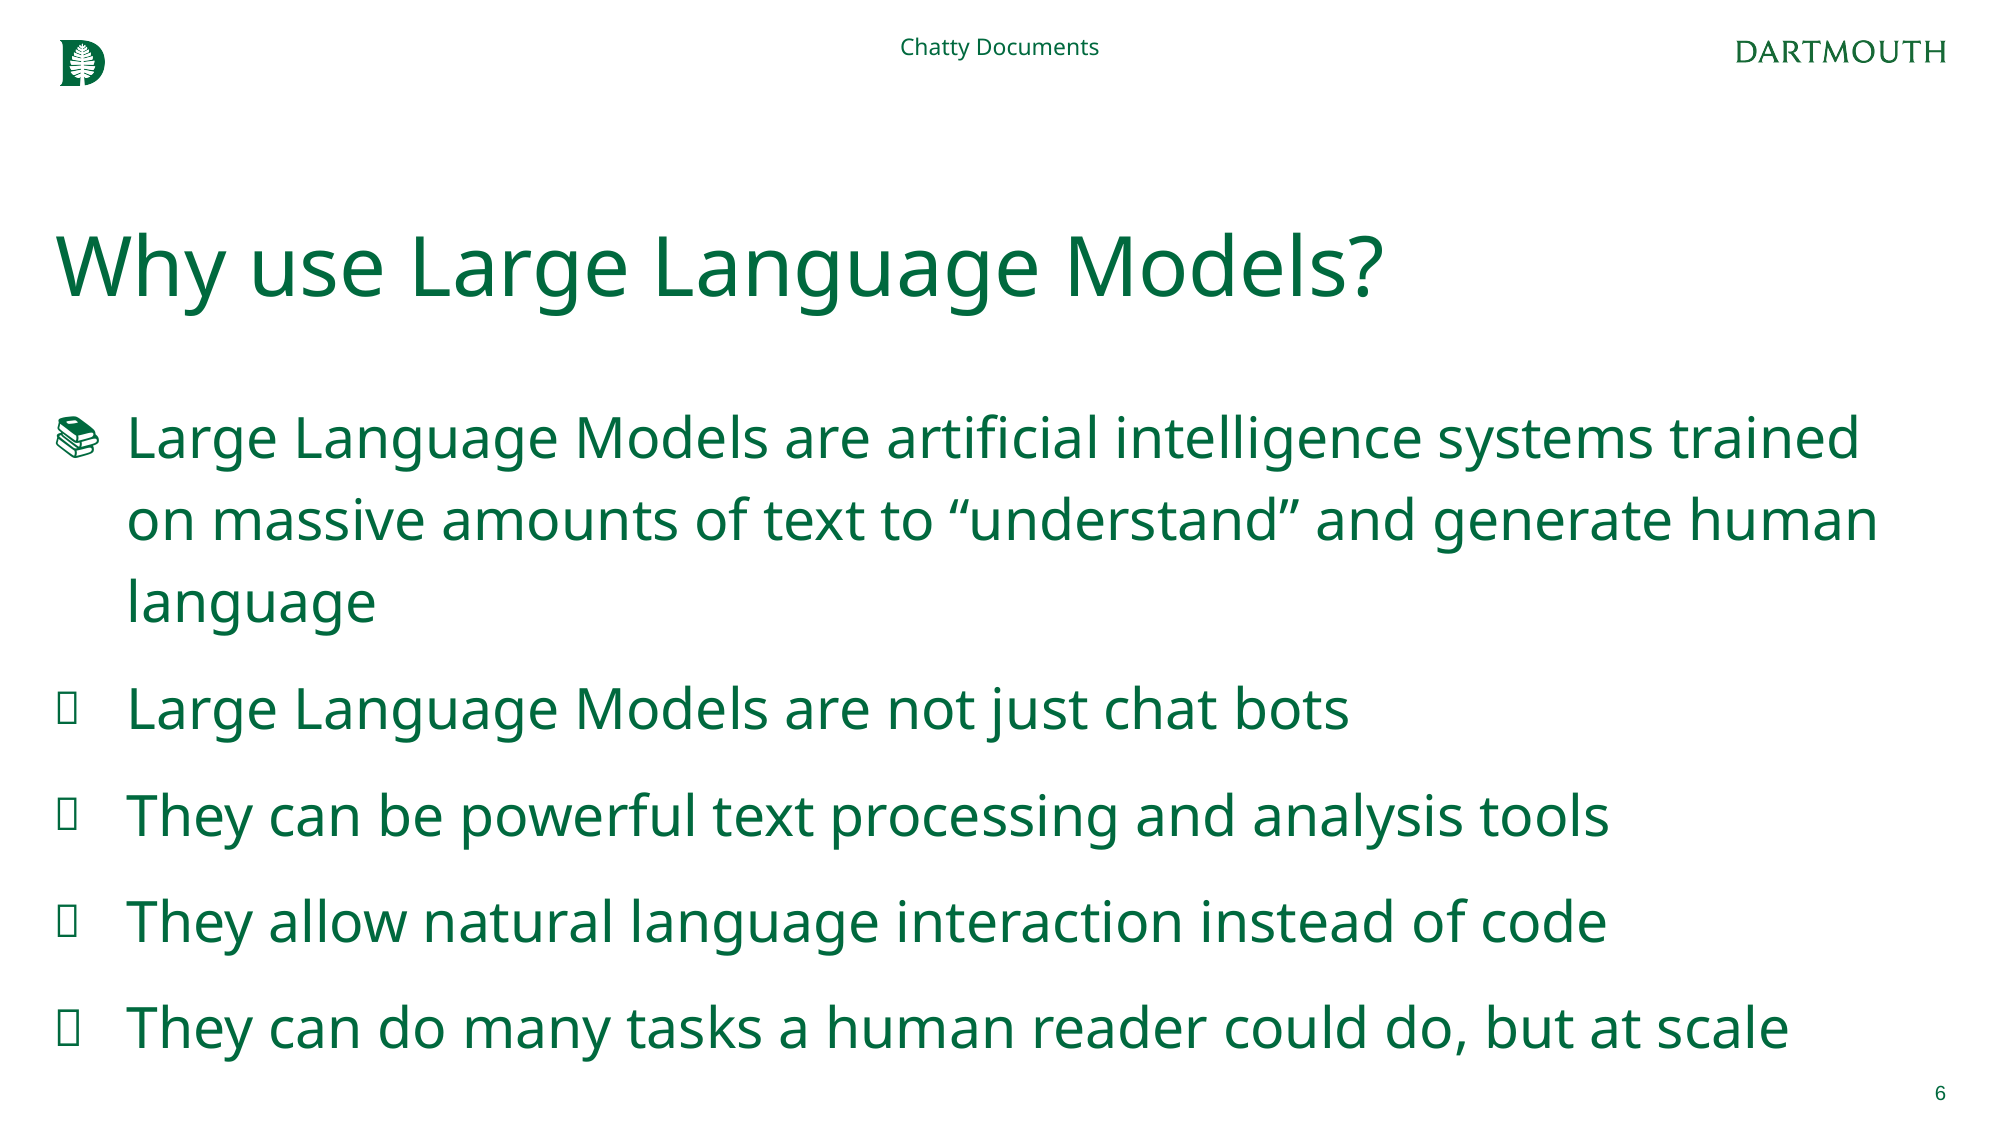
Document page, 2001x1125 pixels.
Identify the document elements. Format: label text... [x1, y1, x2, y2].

footer Chatty Documents [390, 30, 1610, 66]
picture [60, 40, 105, 86]
list Large Language Models are artificial intelligence systems trained on massive amounts of text to “understand” and generate human language Large Language Models are not just chat bots They can be powerful text processing and analysis tools They allow natural language interaction instead of code They can do many tasks a human reader could do, but at scale [52, 388, 1947, 1066]
title Why use Large Language Models? [55, 228, 1950, 380]
picture [1735, 39, 1947, 64]
slide_number 6 [1860, 1074, 1947, 1111]
